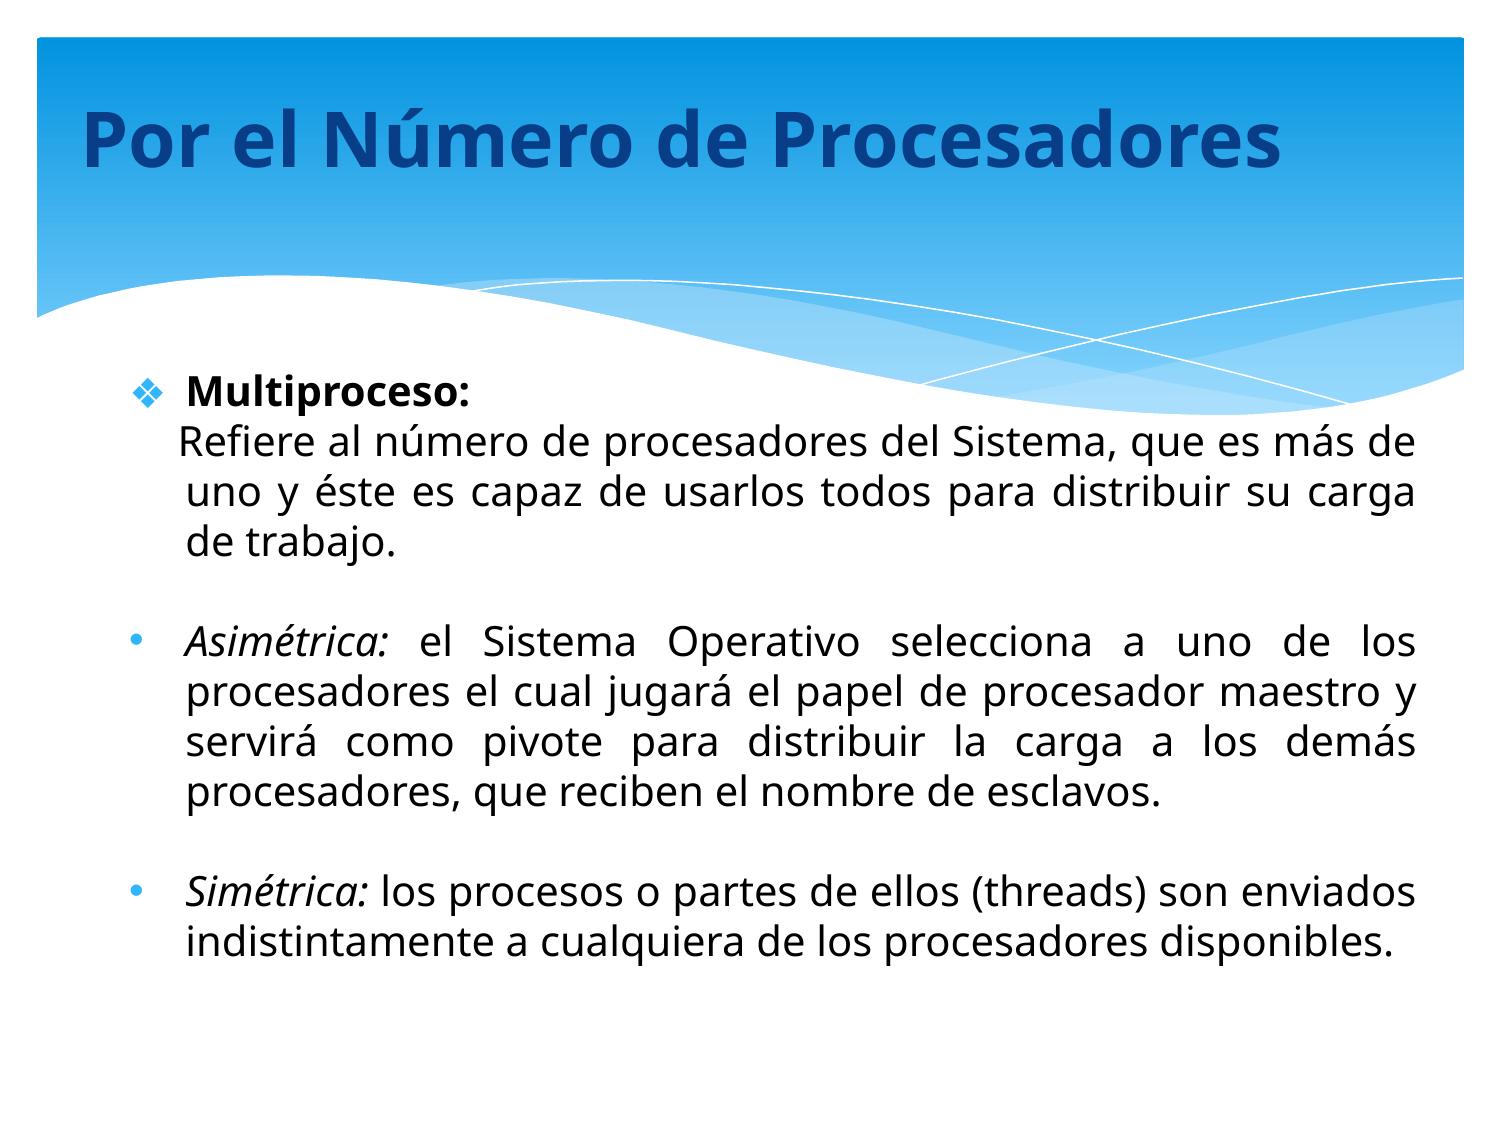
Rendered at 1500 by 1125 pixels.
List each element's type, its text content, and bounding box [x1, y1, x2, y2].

list Multiproceso: Refiere al número de procesadores del Sistema, que es más de uno y éste es capaz de usarlos todos para distribuir su carga de trabajo. Asimétrica: el Sistema Operativo selecciona a uno de los procesadores el cual jugará el papel de procesador maestro y servirá como pivote para distribuir la carga a los demás procesadores, que reciben el nombre de esclavos. Simétrica: los procesos o partes de ellos (threads) son enviados indistintamente a cualquiera de los procesadores disponibles. [96, 357, 1433, 1004]
title Por el Número de Procesadores [65, 43, 1416, 231]
